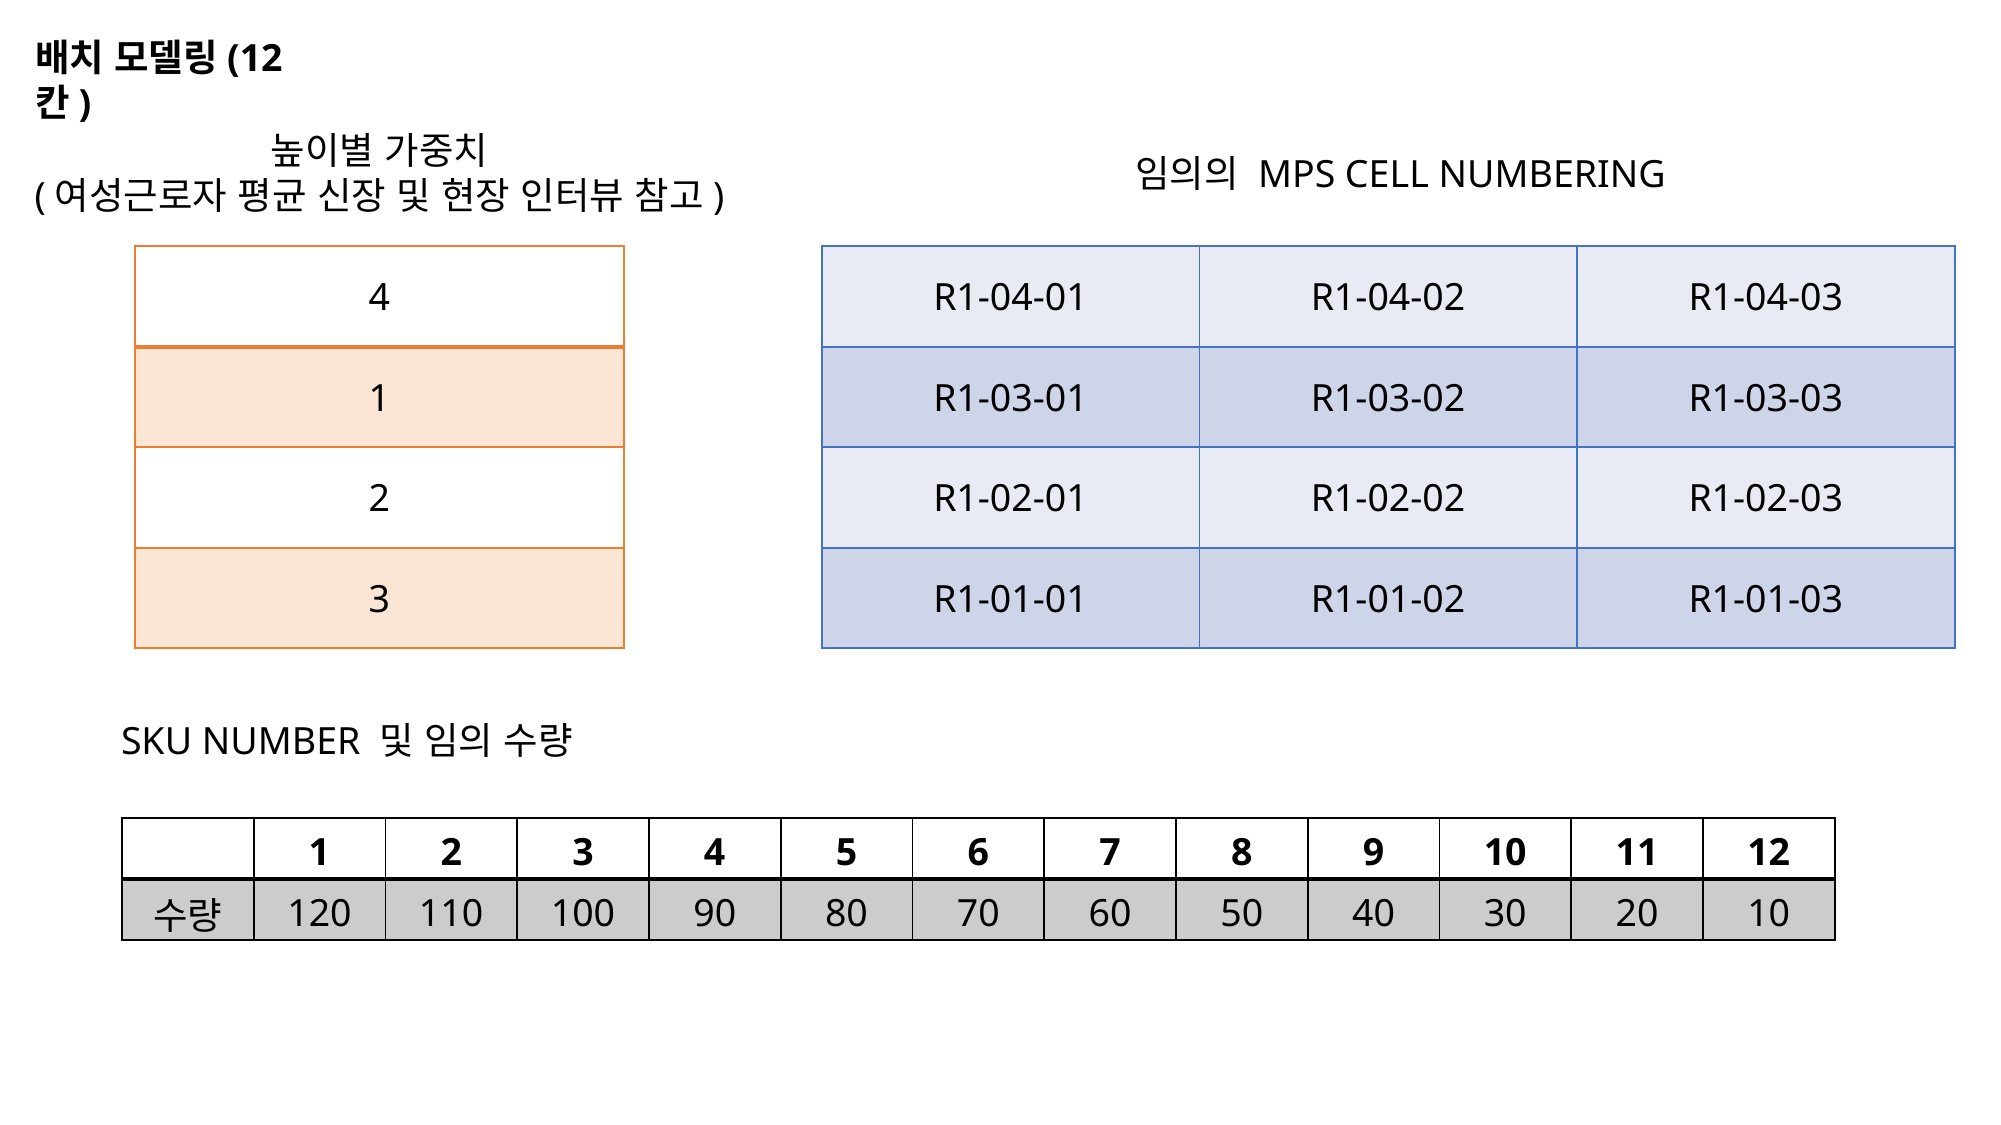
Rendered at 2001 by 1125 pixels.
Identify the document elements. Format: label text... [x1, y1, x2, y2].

table_cell R1-03-03 [1578, 348, 1954, 446]
table_cell 3 [136, 549, 623, 647]
table_header 4 [136, 247, 623, 345]
text_box 임의의 MPS CELL NUMBERING [1120, 142, 1687, 202]
table_header 7 [1045, 819, 1175, 877]
table_cell R1-01-02 [1200, 549, 1576, 647]
table_cell 30 [1440, 881, 1570, 939]
table_header R1-04-02 [1200, 247, 1576, 346]
table_cell 40 [1309, 881, 1439, 939]
table_cell R1-02-03 [1578, 448, 1954, 547]
table_header 12 [1704, 819, 1834, 877]
table_header [123, 819, 253, 877]
table_cell 10 [1704, 881, 1834, 939]
table_header 9 [1309, 819, 1439, 877]
table_header R1-04-01 [823, 247, 1199, 346]
table_header 1 [255, 819, 385, 877]
table_header 6 [913, 819, 1043, 877]
table_cell R1-03-01 [823, 348, 1199, 446]
table_header 2 [386, 819, 516, 877]
table_cell 1 [136, 349, 623, 446]
table_cell 수량 [123, 881, 253, 939]
table_cell 2 [136, 448, 623, 547]
text_box 배치 모델링(12칸) [20, 26, 347, 119]
table_cell 70 [913, 881, 1043, 939]
table_cell R1-03-02 [1200, 348, 1576, 446]
table_cell 20 [1572, 881, 1702, 939]
text_box SKU NUMBER 및 임의 수량 [64, 709, 630, 770]
table_cell 80 [782, 881, 912, 939]
table_header 3 [518, 819, 648, 877]
table_cell 90 [650, 881, 780, 939]
table_header R1-04-03 [1578, 247, 1954, 346]
table_cell 60 [1045, 881, 1175, 939]
table_header 8 [1177, 819, 1307, 877]
table_cell 120 [255, 881, 385, 939]
table_cell R1-01-03 [1578, 549, 1954, 647]
table_cell R1-02-01 [823, 448, 1199, 547]
table_header 5 [782, 819, 912, 877]
table_header 4 [650, 819, 780, 877]
table_header 10 [1440, 819, 1570, 877]
table_cell R1-01-01 [823, 549, 1199, 647]
table_cell 50 [1177, 881, 1307, 939]
text_box 높이별 가중치 (여성근로자 평균 신장 및 현장 인터뷰 참고) [0, 119, 759, 225]
table_cell 110 [386, 881, 516, 939]
table_cell R1-02-02 [1200, 448, 1576, 547]
table_header 11 [1572, 819, 1702, 877]
table_cell 100 [518, 881, 648, 939]
